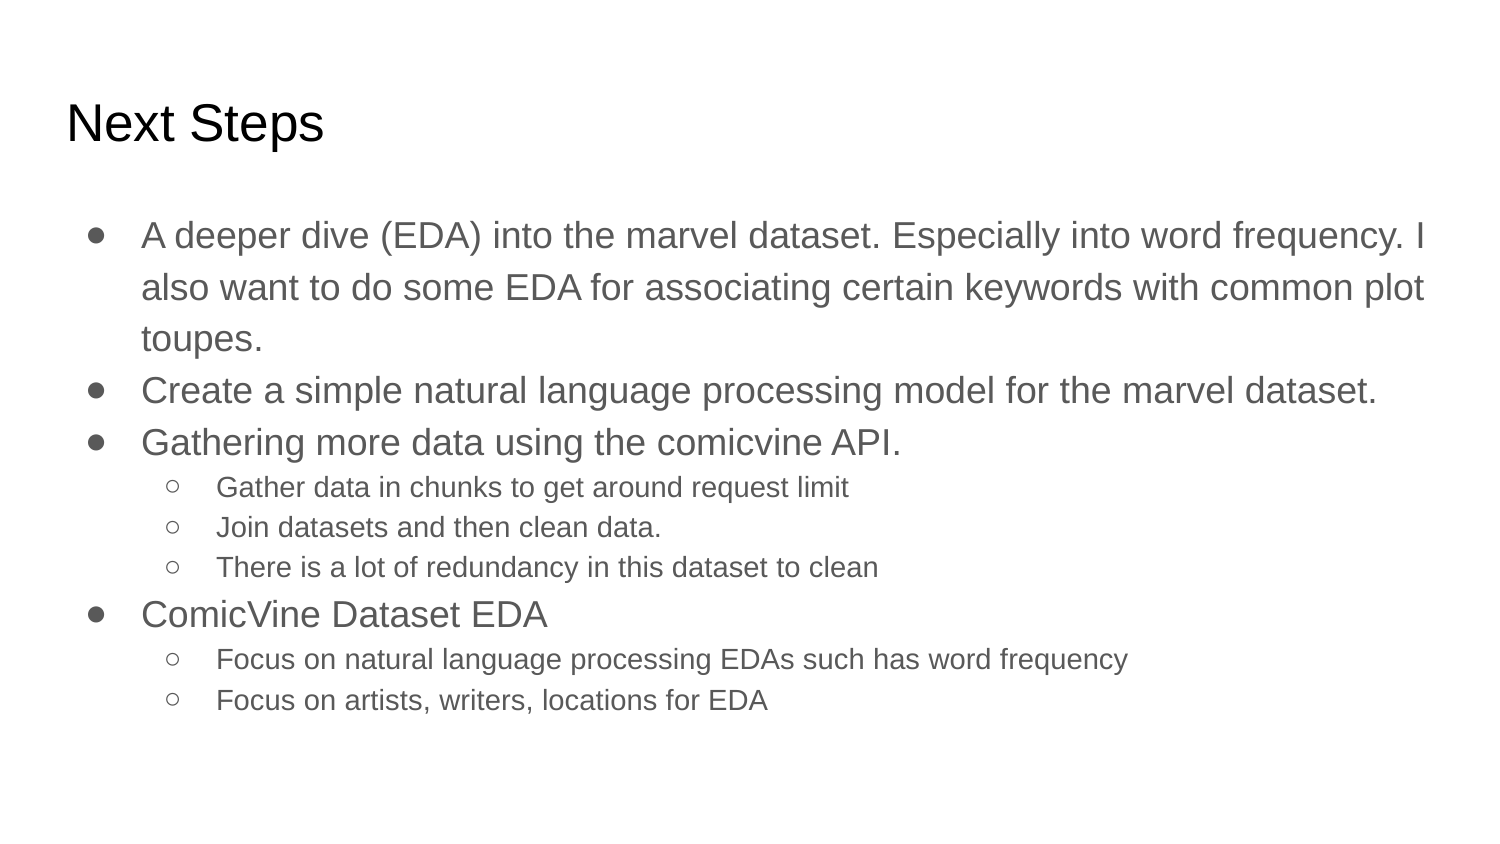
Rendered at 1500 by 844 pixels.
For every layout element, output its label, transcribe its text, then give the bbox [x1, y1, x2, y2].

title Next Steps [51, 72, 1449, 167]
list A deeper dive (EDA) into the marvel dataset. Especially into word frequency. I also want to do some EDA for associating certain keywords with common plot toupes. Create a simple natural language processing model for the marvel dataset. Gathering more data using the comicvine API. Gather data in chunks to get around request limit Join datasets and then clean data. There is a lot of redundancy in this dataset to clean ComicVine Dataset EDA Focus on natural language processing EDAs such has word frequency Focus on artists, writers, locations for EDA [51, 189, 1449, 750]
